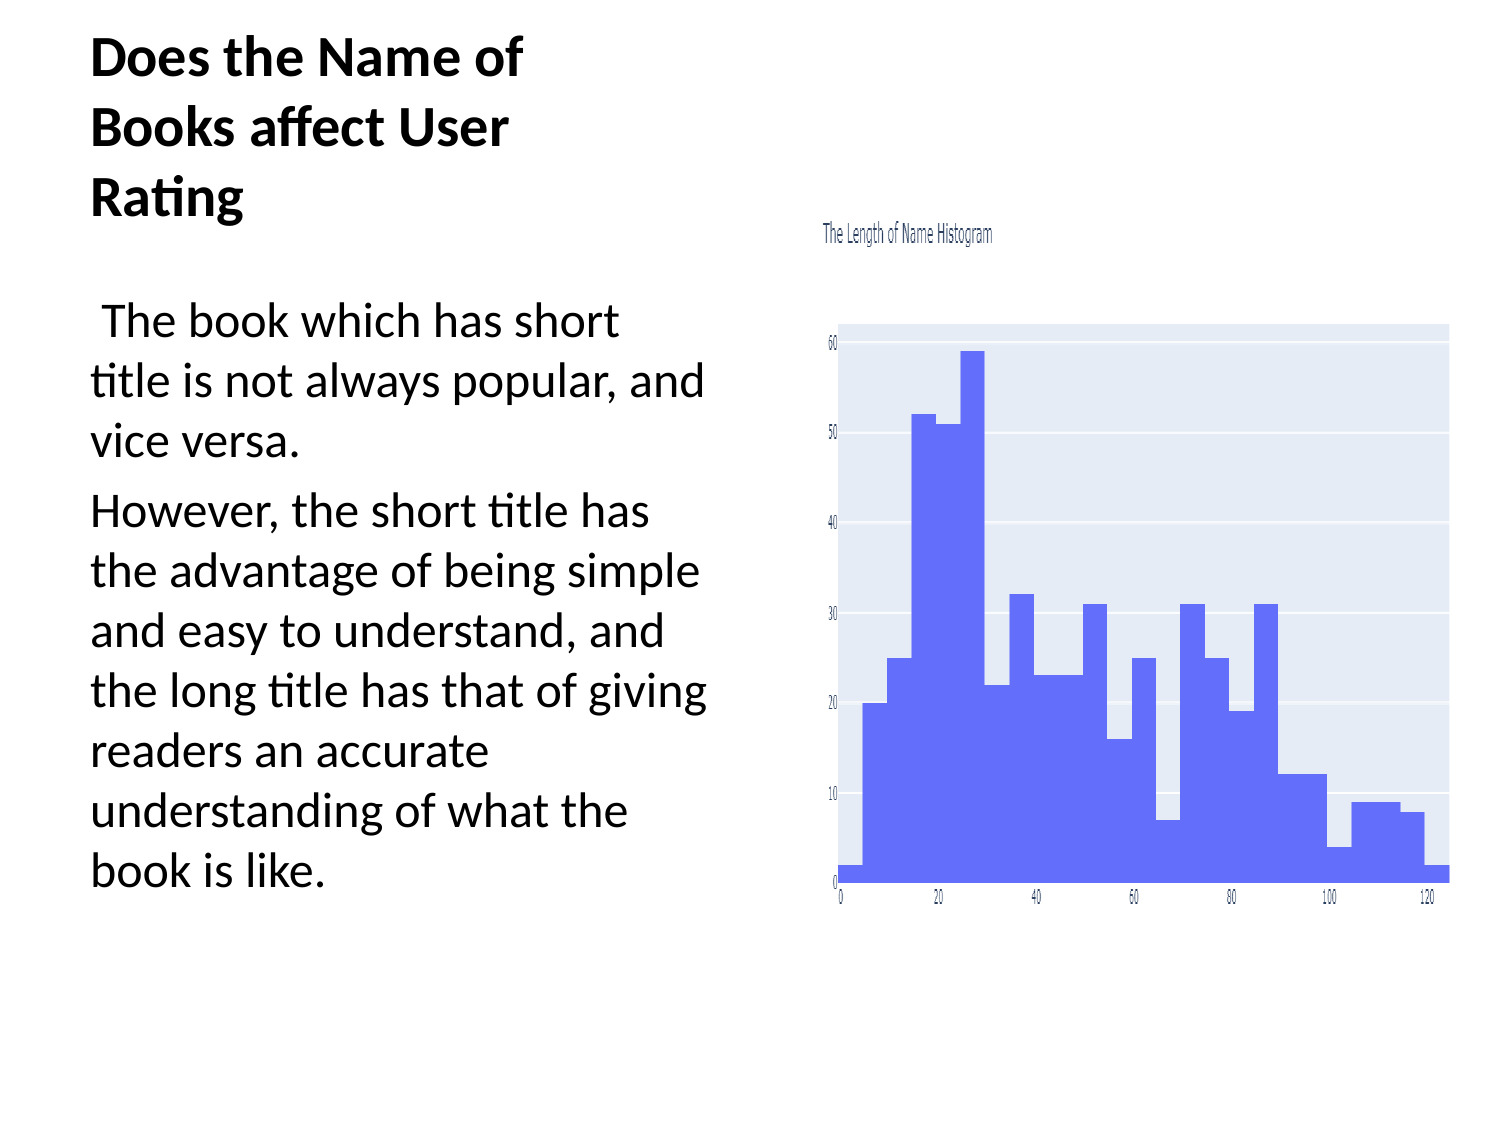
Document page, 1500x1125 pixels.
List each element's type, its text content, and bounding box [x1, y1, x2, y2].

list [787, 162, 1500, 1013]
title Does the Name of Books affect User Rating [75, 44, 569, 235]
list The book which has short title is not always popular, and vice versa. However, the short title has the advantage of being simple and easy to understand, and the long title has that of giving readers an accurate understanding of what the book is like. [75, 235, 725, 1005]
